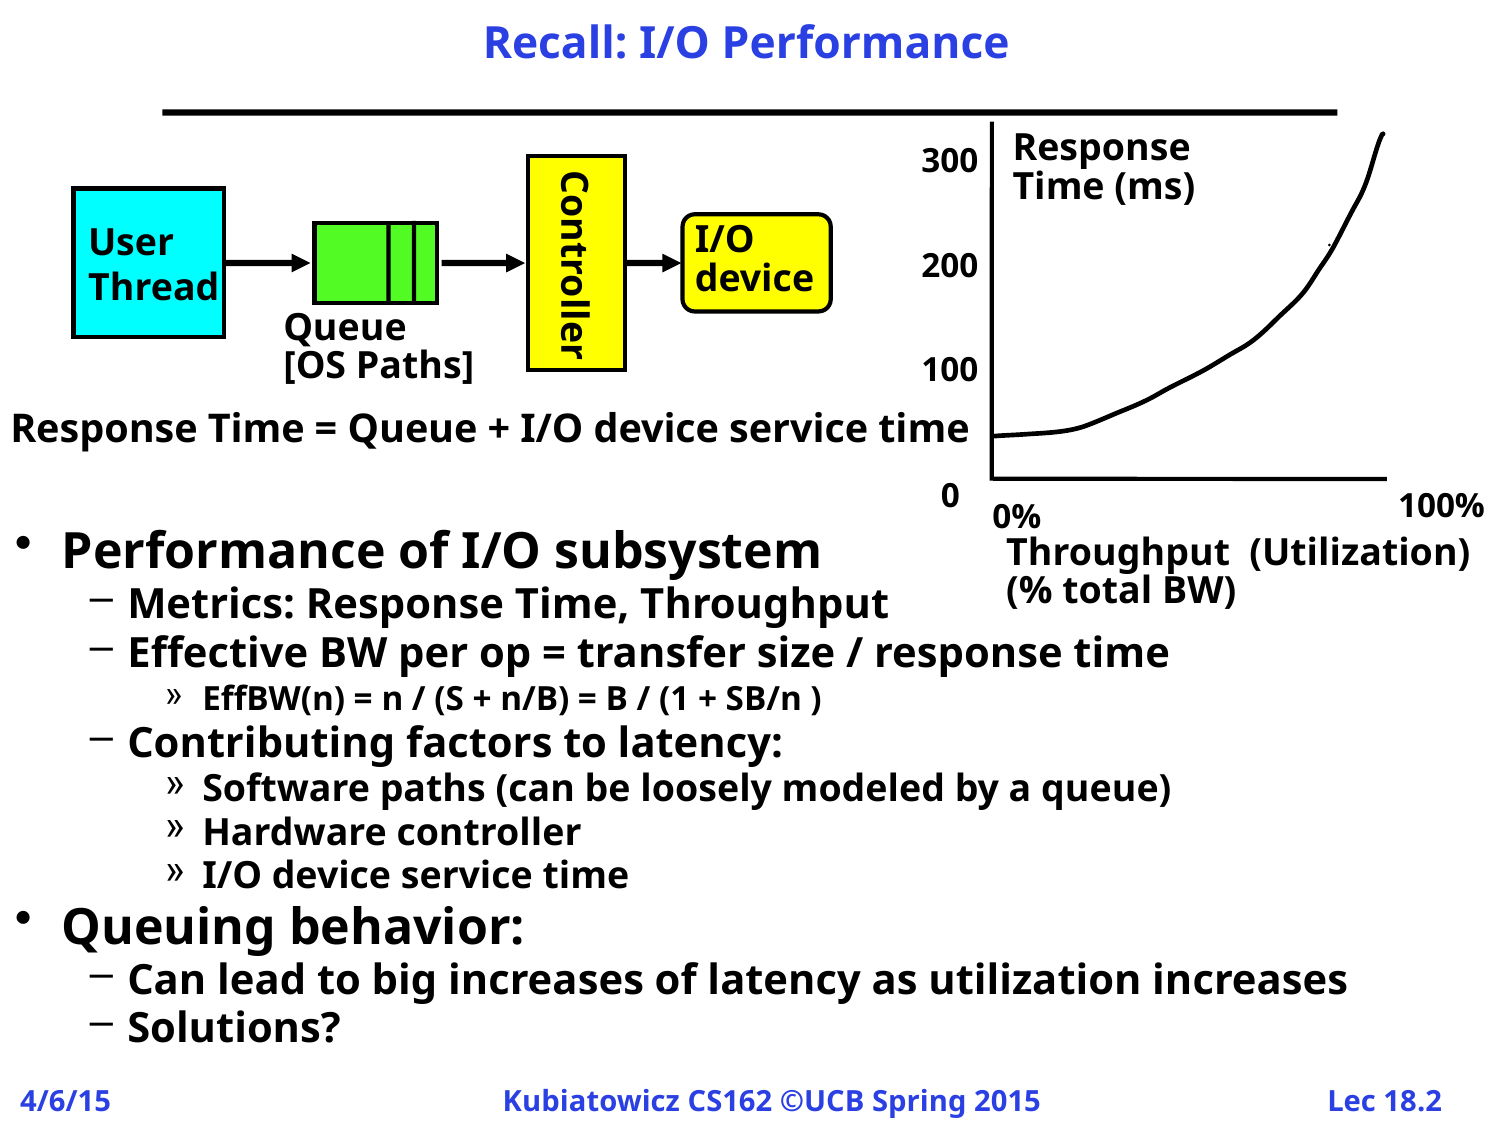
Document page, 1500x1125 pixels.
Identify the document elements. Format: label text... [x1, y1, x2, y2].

title Recall: I/O Performance [128, 12, 1366, 75]
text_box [0, 155, 903, 457]
list Performance of I/O subsystem Metrics: Response Time, Throughput Effective BW per op = transfer size / response time EffBW(n) = n / (S + n/B) = B / (1 + SB/n ) Contributing factors to latency: Software paths (can be loosely modeled by a queue) Hardware controller I/O device service time Queuing behavior: Can lead to big increases of latency as utilization increases Solutions? [0, 523, 1500, 1061]
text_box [908, 121, 1498, 618]
